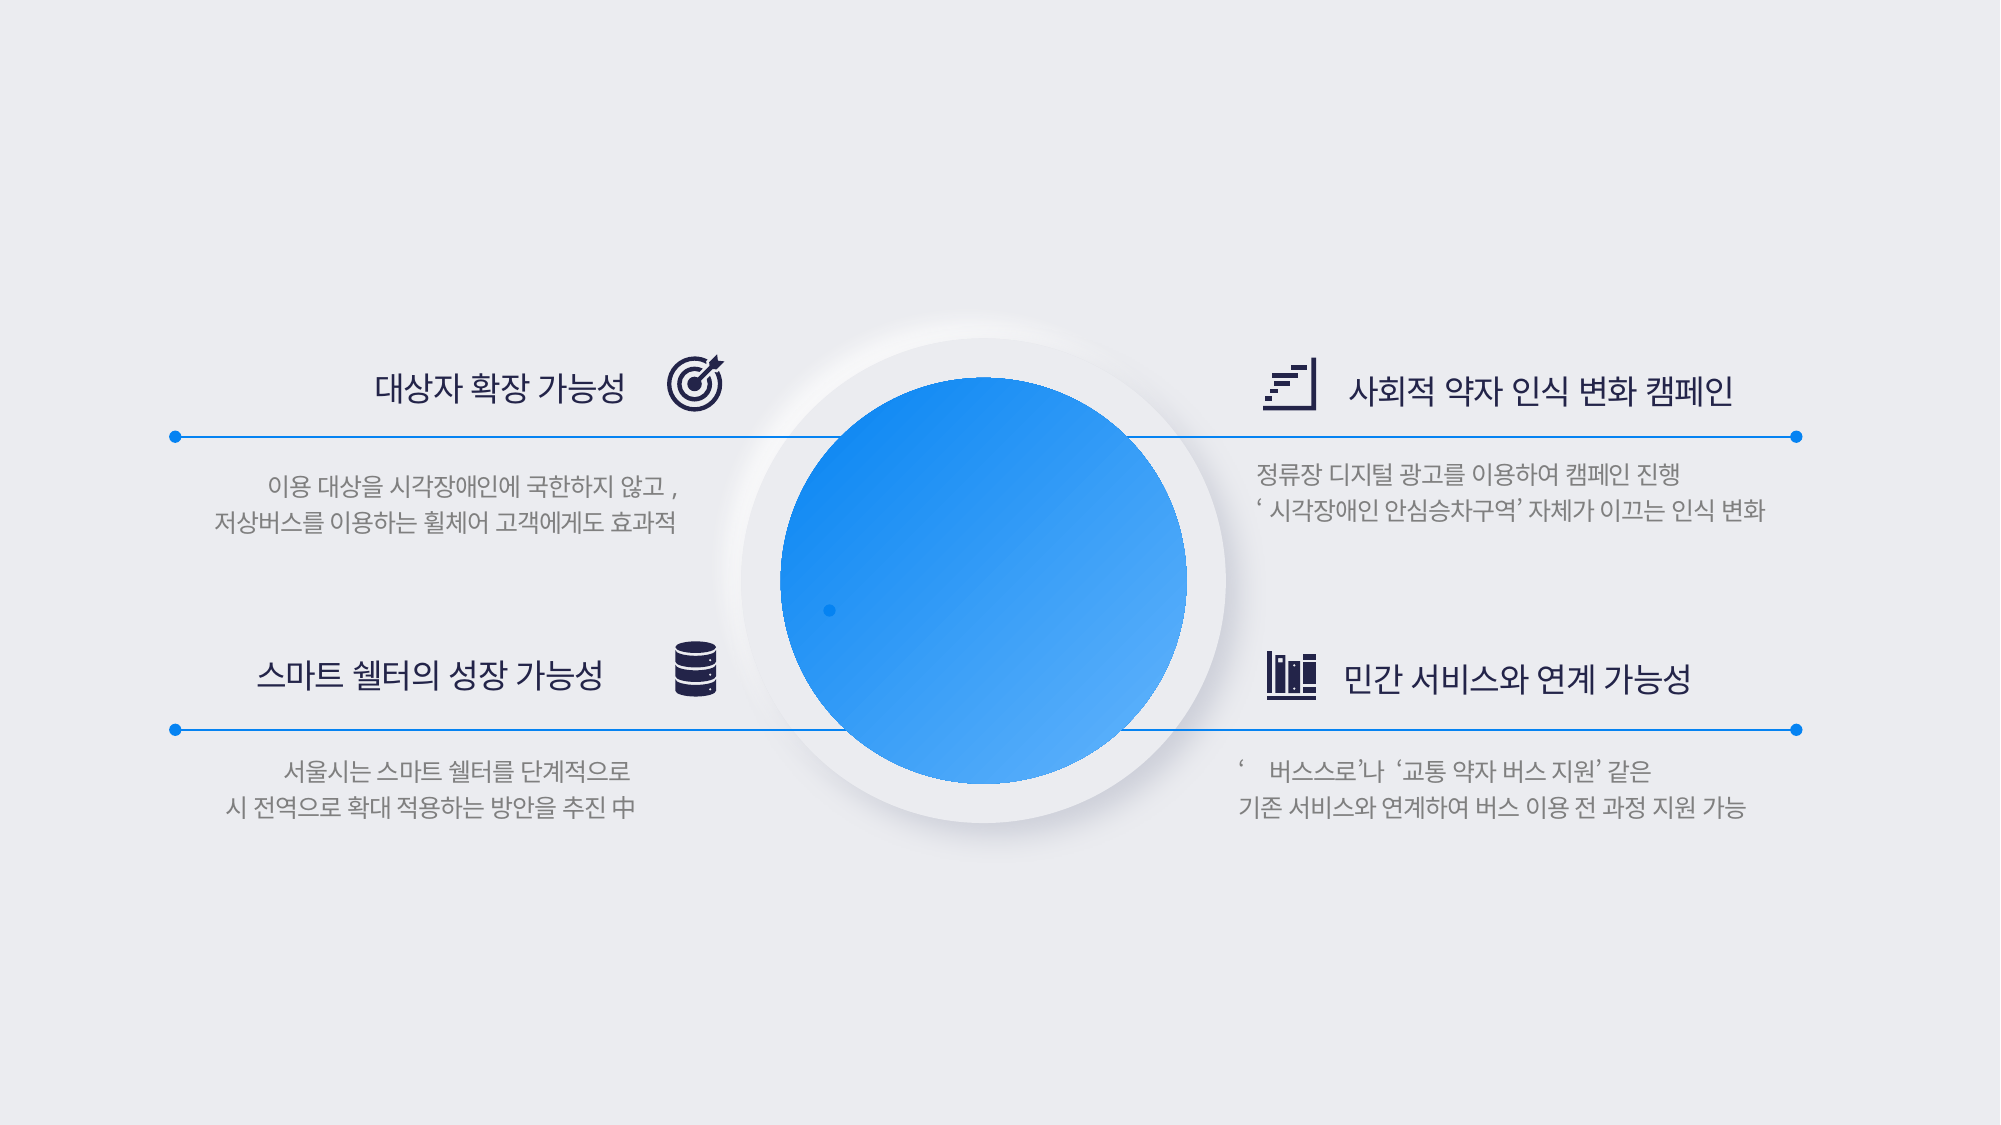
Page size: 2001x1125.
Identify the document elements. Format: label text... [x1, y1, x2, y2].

text_box ‘버스스로’나 ‘교통 약자 버스 지원’ 같은 기존 서비스와 연계하여 버스 이용 전 과정 지원 가능 [1238, 750, 1815, 823]
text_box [741, 338, 1226, 824]
text_box 사회적 약자 인식 변화 캠페인 [1300, 371, 1784, 412]
text_box 이용 대상을 시각장애인에 국한하지 않고, 저상버스를 이용하는 휠체어 고객에게도 효과적 [167, 465, 684, 538]
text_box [1266, 650, 1317, 701]
text_box 스마트 쉘터의 성장 가능성 [241, 655, 620, 696]
text_box 민간 서비스와 연계 가능성 [1329, 659, 1708, 700]
text_box 서울시는 스마트 쉘터를 단계적으로 시 전역으로 확대 적용하는 방안을 추진 中 [166, 750, 638, 823]
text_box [666, 354, 725, 412]
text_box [1263, 357, 1317, 411]
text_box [675, 641, 717, 697]
text_box 대상자 확장 가능성 [363, 368, 638, 409]
text_box 정류장 디지털 광고를 이용하여 캠페인 진행 ‘시각장애인 안심승차구역’ 자체가 이끄는 인식 변화 [1256, 453, 1857, 526]
